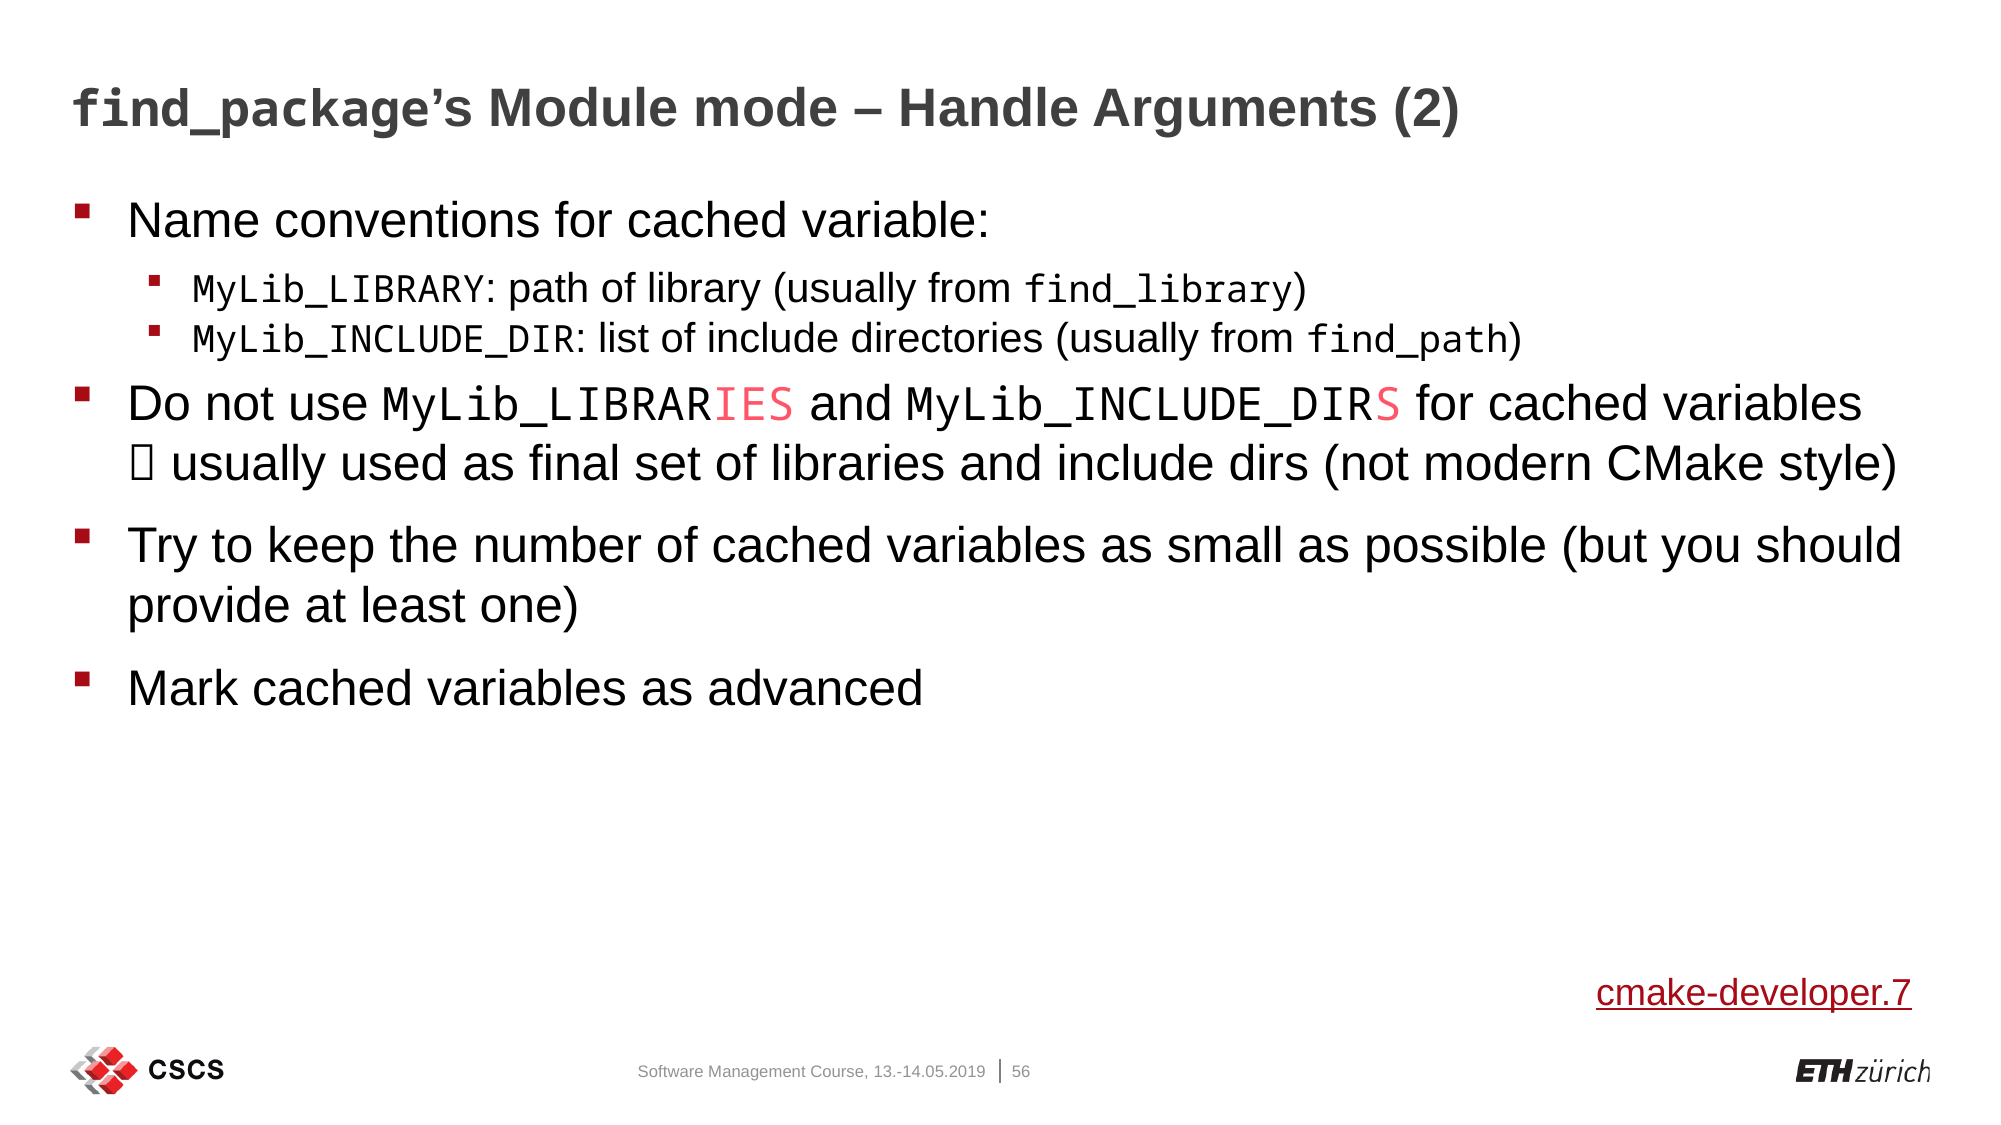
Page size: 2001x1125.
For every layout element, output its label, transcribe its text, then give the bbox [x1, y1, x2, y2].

title find_package’s Module mode – Handle Arguments (2) [70, 7, 1930, 149]
text_box cmake-developer.7 [1581, 960, 1927, 1021]
slide_number 56 [999, 1059, 1063, 1083]
list Name conventions for cached variable: MyLib_LIBRARY: path of library (usually from find_library) MyLib_INCLUDE_DIR: list of include directories (usually from find_path) Do not use MyLib_LIBRARIES and MyLib_INCLUDE_DIRS for cached variables  usually used as final set of libraries and include dirs (not modern CMake style) Try to keep the number of cached variables as small as possible (but you should provide at least one) Mark cached variables as advanced [70, 178, 1930, 1022]
footer Software Management Course, 13.-14.05.2019 [322, 1059, 998, 1083]
